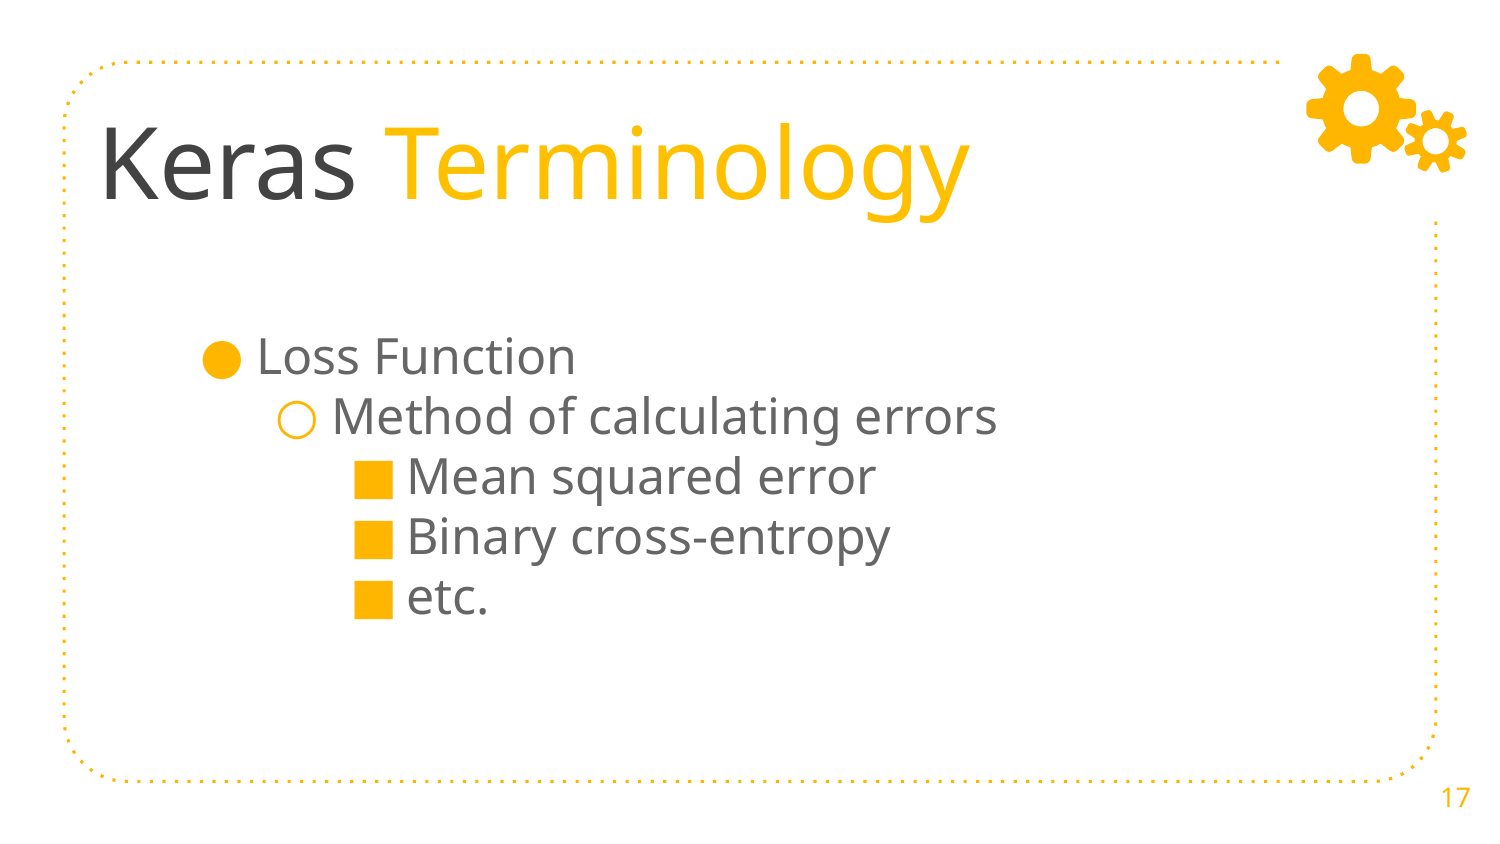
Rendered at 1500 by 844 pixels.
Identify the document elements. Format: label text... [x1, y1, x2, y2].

slide_number 17 [1411, 753, 1500, 844]
title Keras Terminology [82, 84, 1335, 226]
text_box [1306, 53, 1467, 173]
text_box Loss Function Method of calculating errors Mean squared error Binary cross-entropy etc. [185, 309, 1204, 646]
